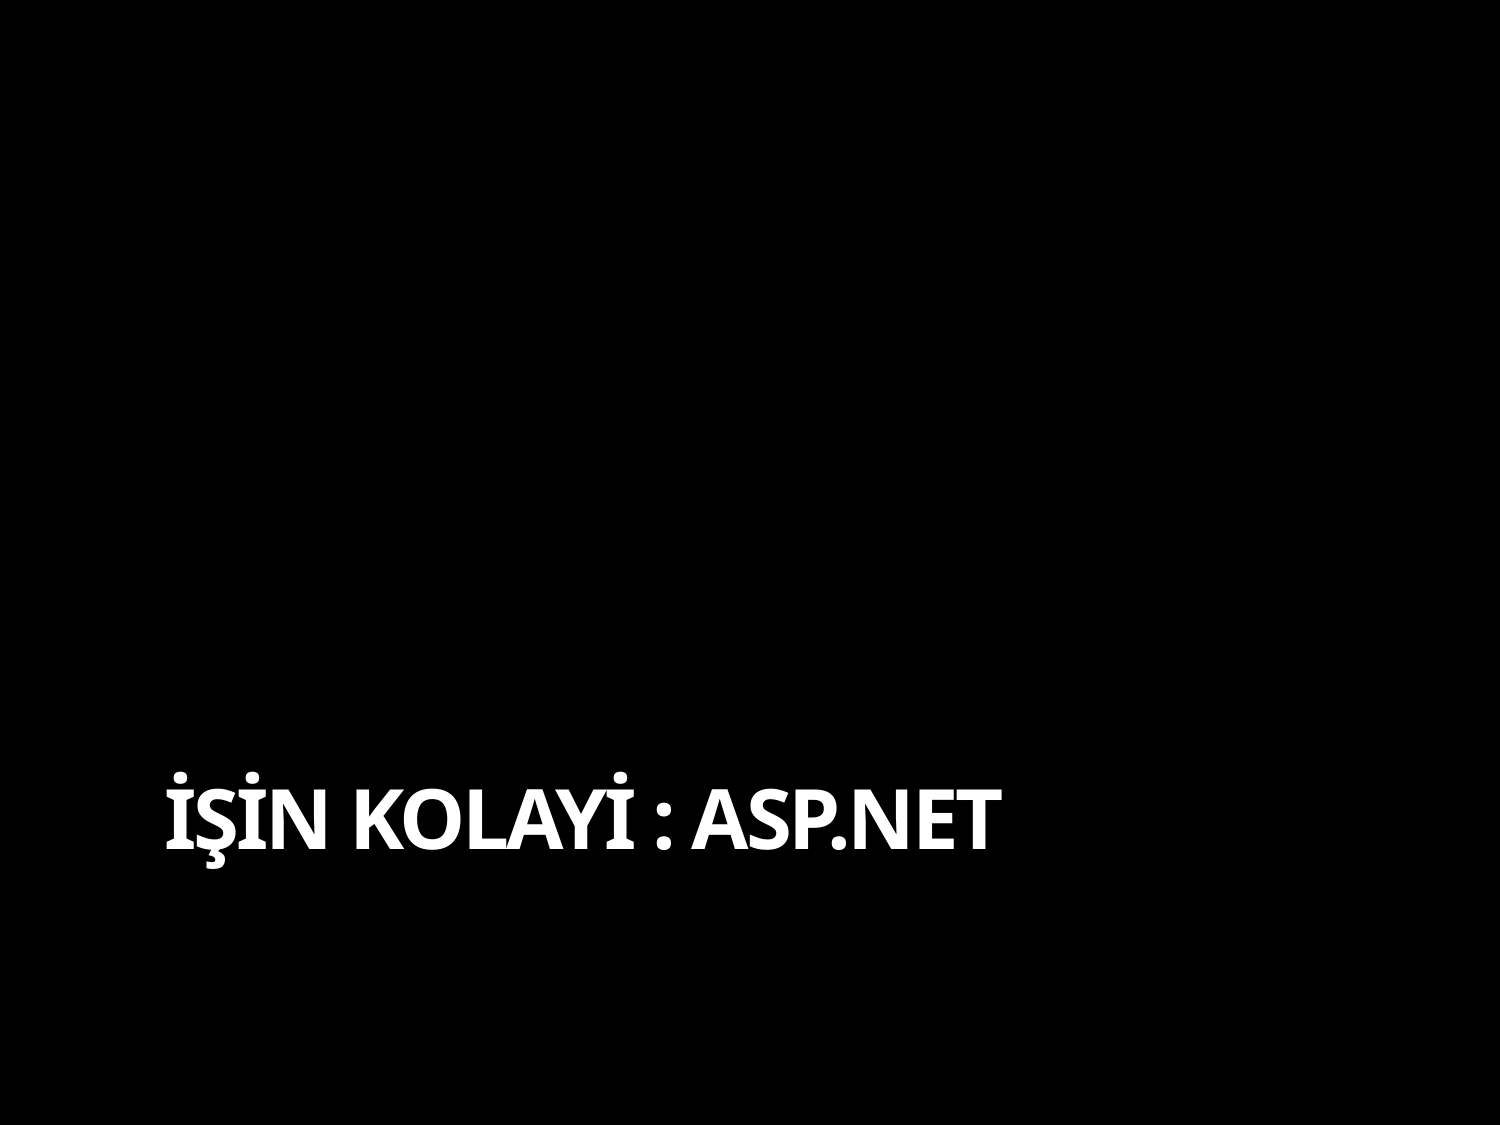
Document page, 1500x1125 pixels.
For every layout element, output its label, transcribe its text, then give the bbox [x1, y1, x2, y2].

title İşin kolayi : Asp.NET [150, 656, 1425, 874]
